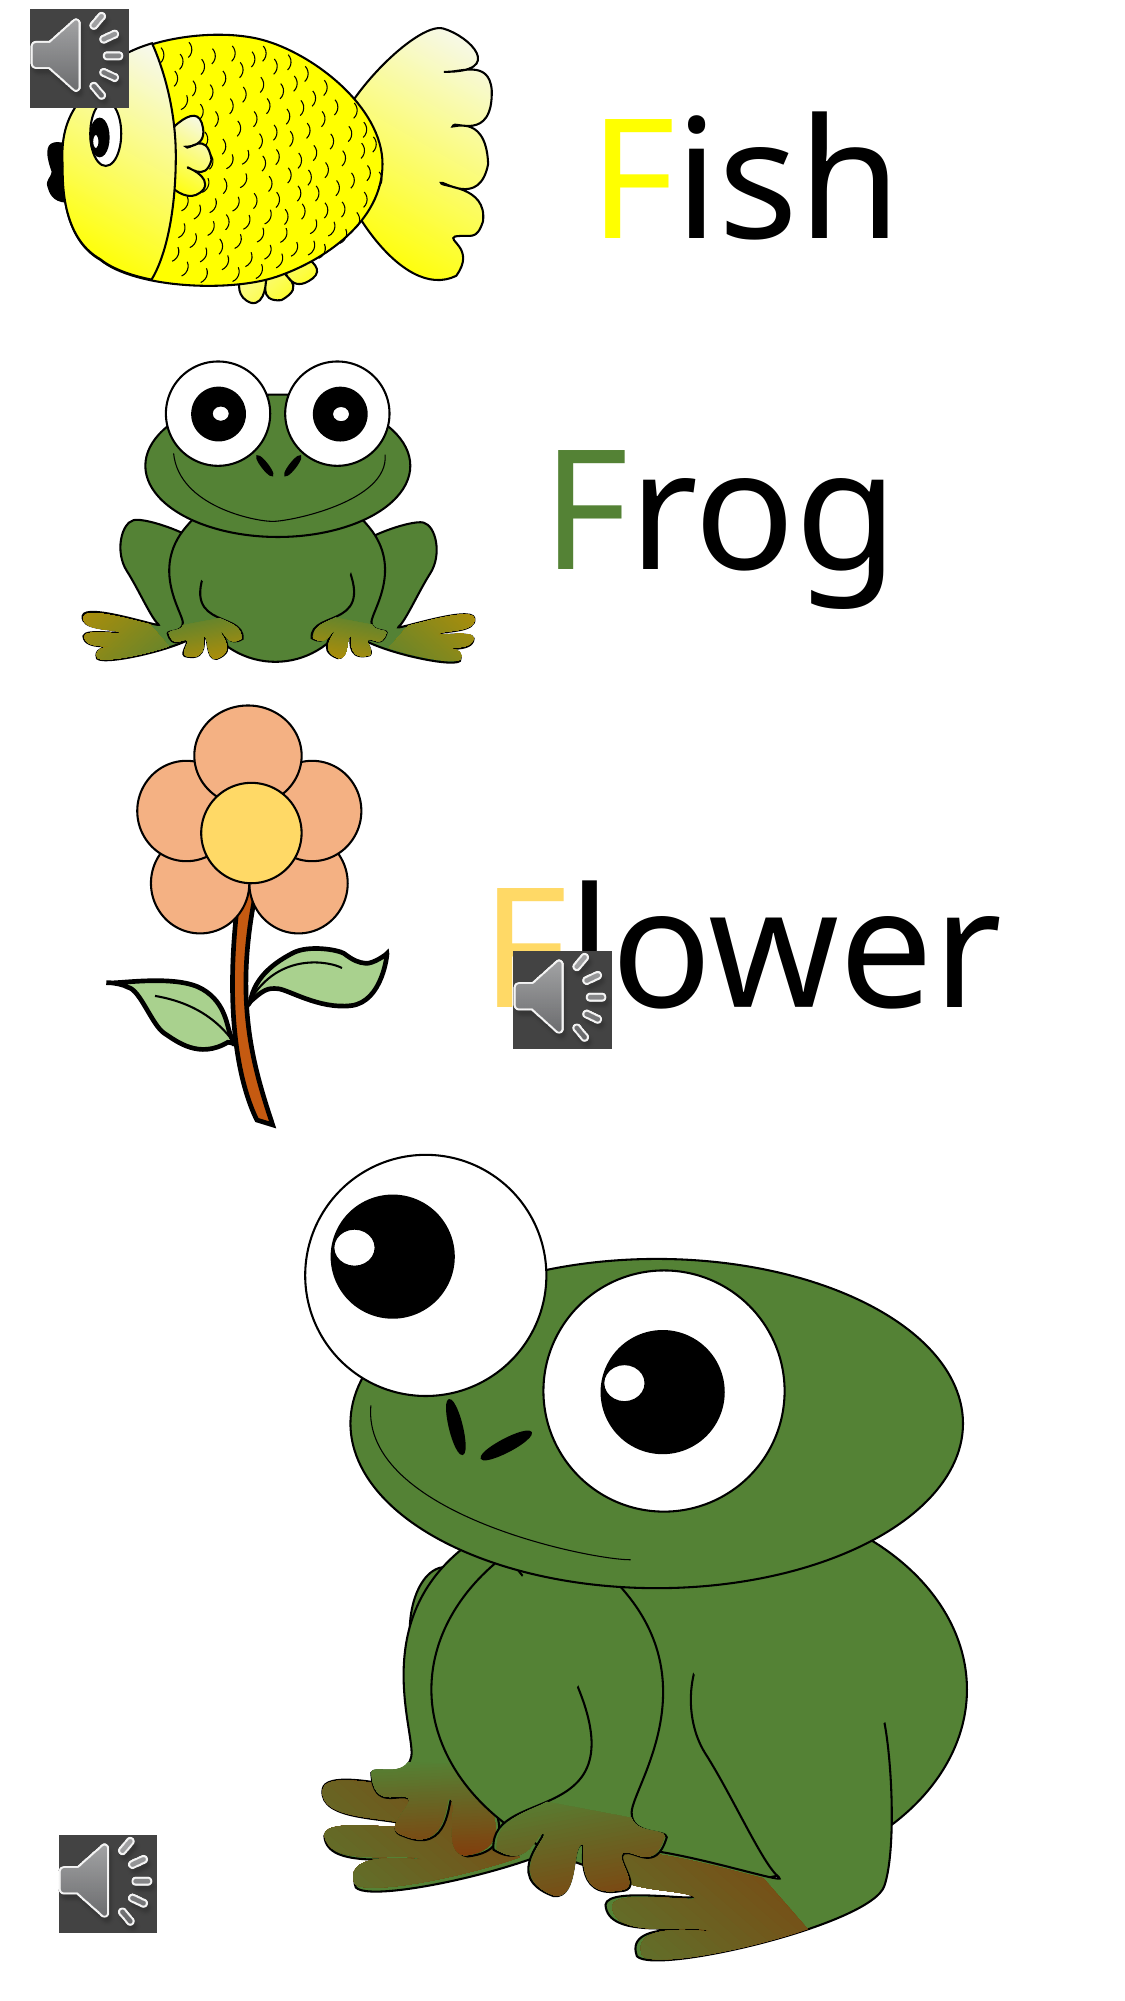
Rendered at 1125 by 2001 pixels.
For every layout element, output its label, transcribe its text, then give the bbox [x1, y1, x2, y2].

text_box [47, 28, 492, 301]
text_box Frog [527, 395, 1057, 611]
text_box Flower [467, 833, 1125, 1048]
picture [58, 1834, 159, 1935]
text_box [290, 1154, 967, 1999]
picture [512, 949, 613, 1050]
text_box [105, 705, 393, 1125]
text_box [68, 361, 489, 678]
picture [29, 8, 130, 109]
text_box Fish [574, 64, 1018, 280]
